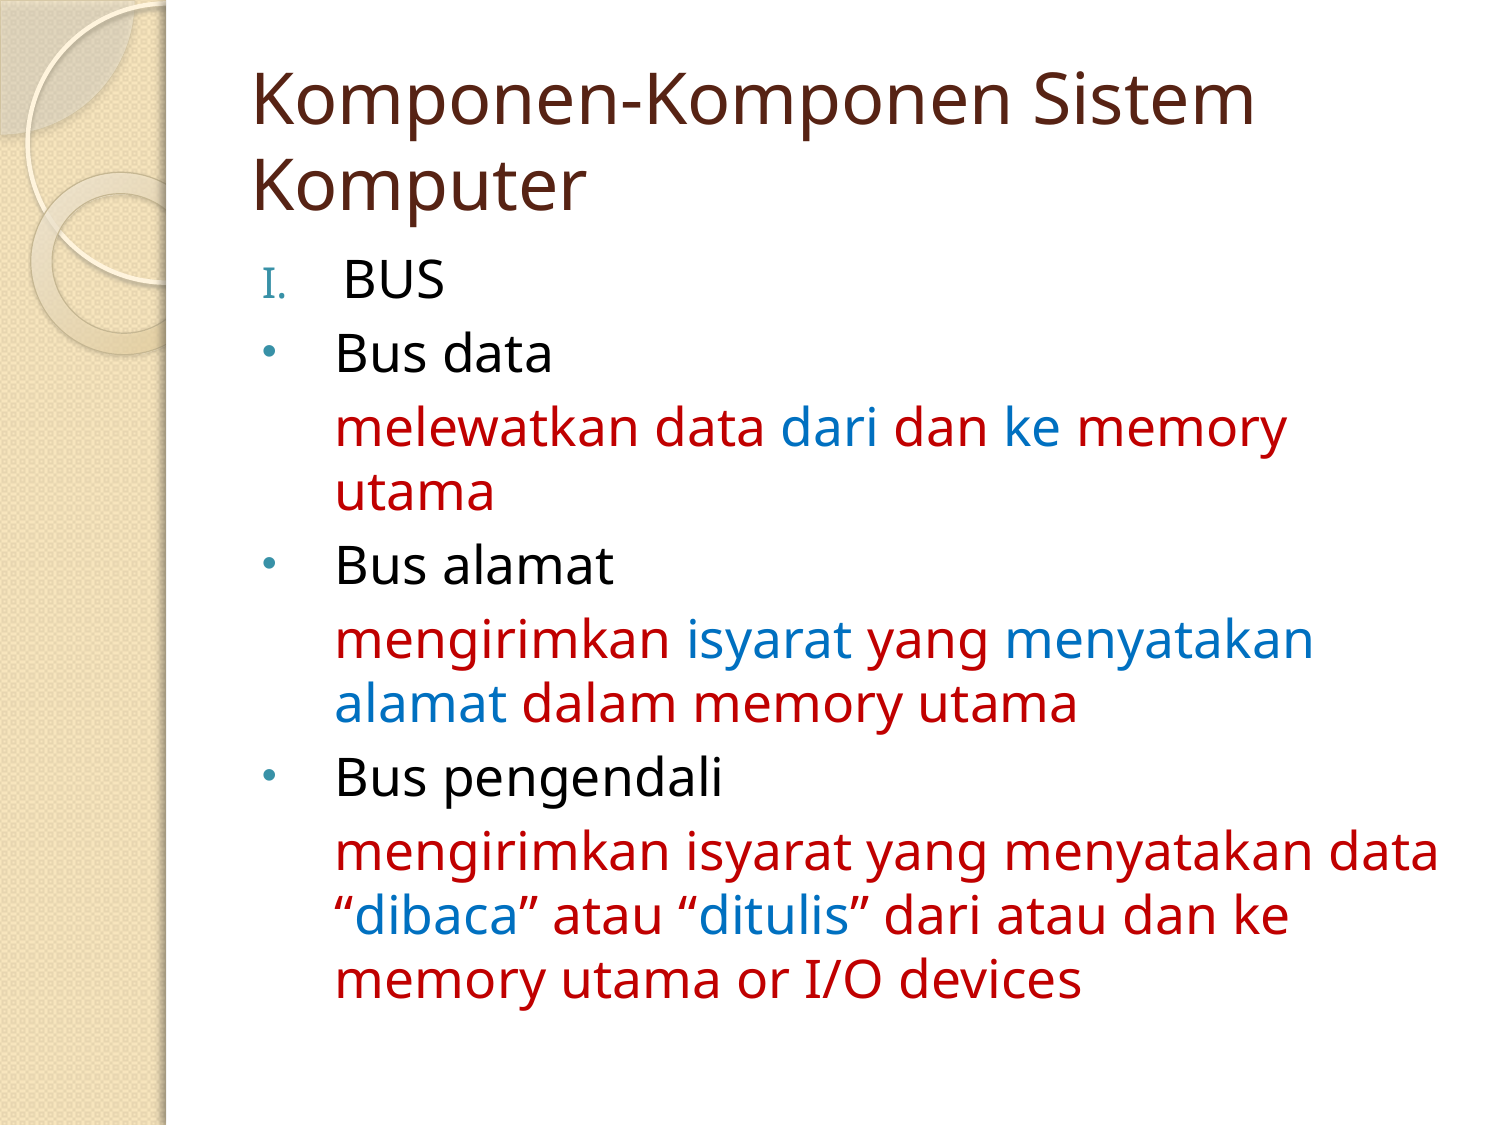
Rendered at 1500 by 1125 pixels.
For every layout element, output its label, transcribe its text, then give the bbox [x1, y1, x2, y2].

title Komponen-Komponen Sistem Komputer [235, 45, 1400, 233]
list BUS Bus data melewatkan data dari dan ke memory utama Bus alamat mengirimkan isyarat yang menyatakan alamat dalam memory utama Bus pengendali mengirimkan isyarat yang menyatakan data “dibaca” atau “ditulis” dari atau dan ke memory utama or I/O devices [235, 237, 1466, 1025]
